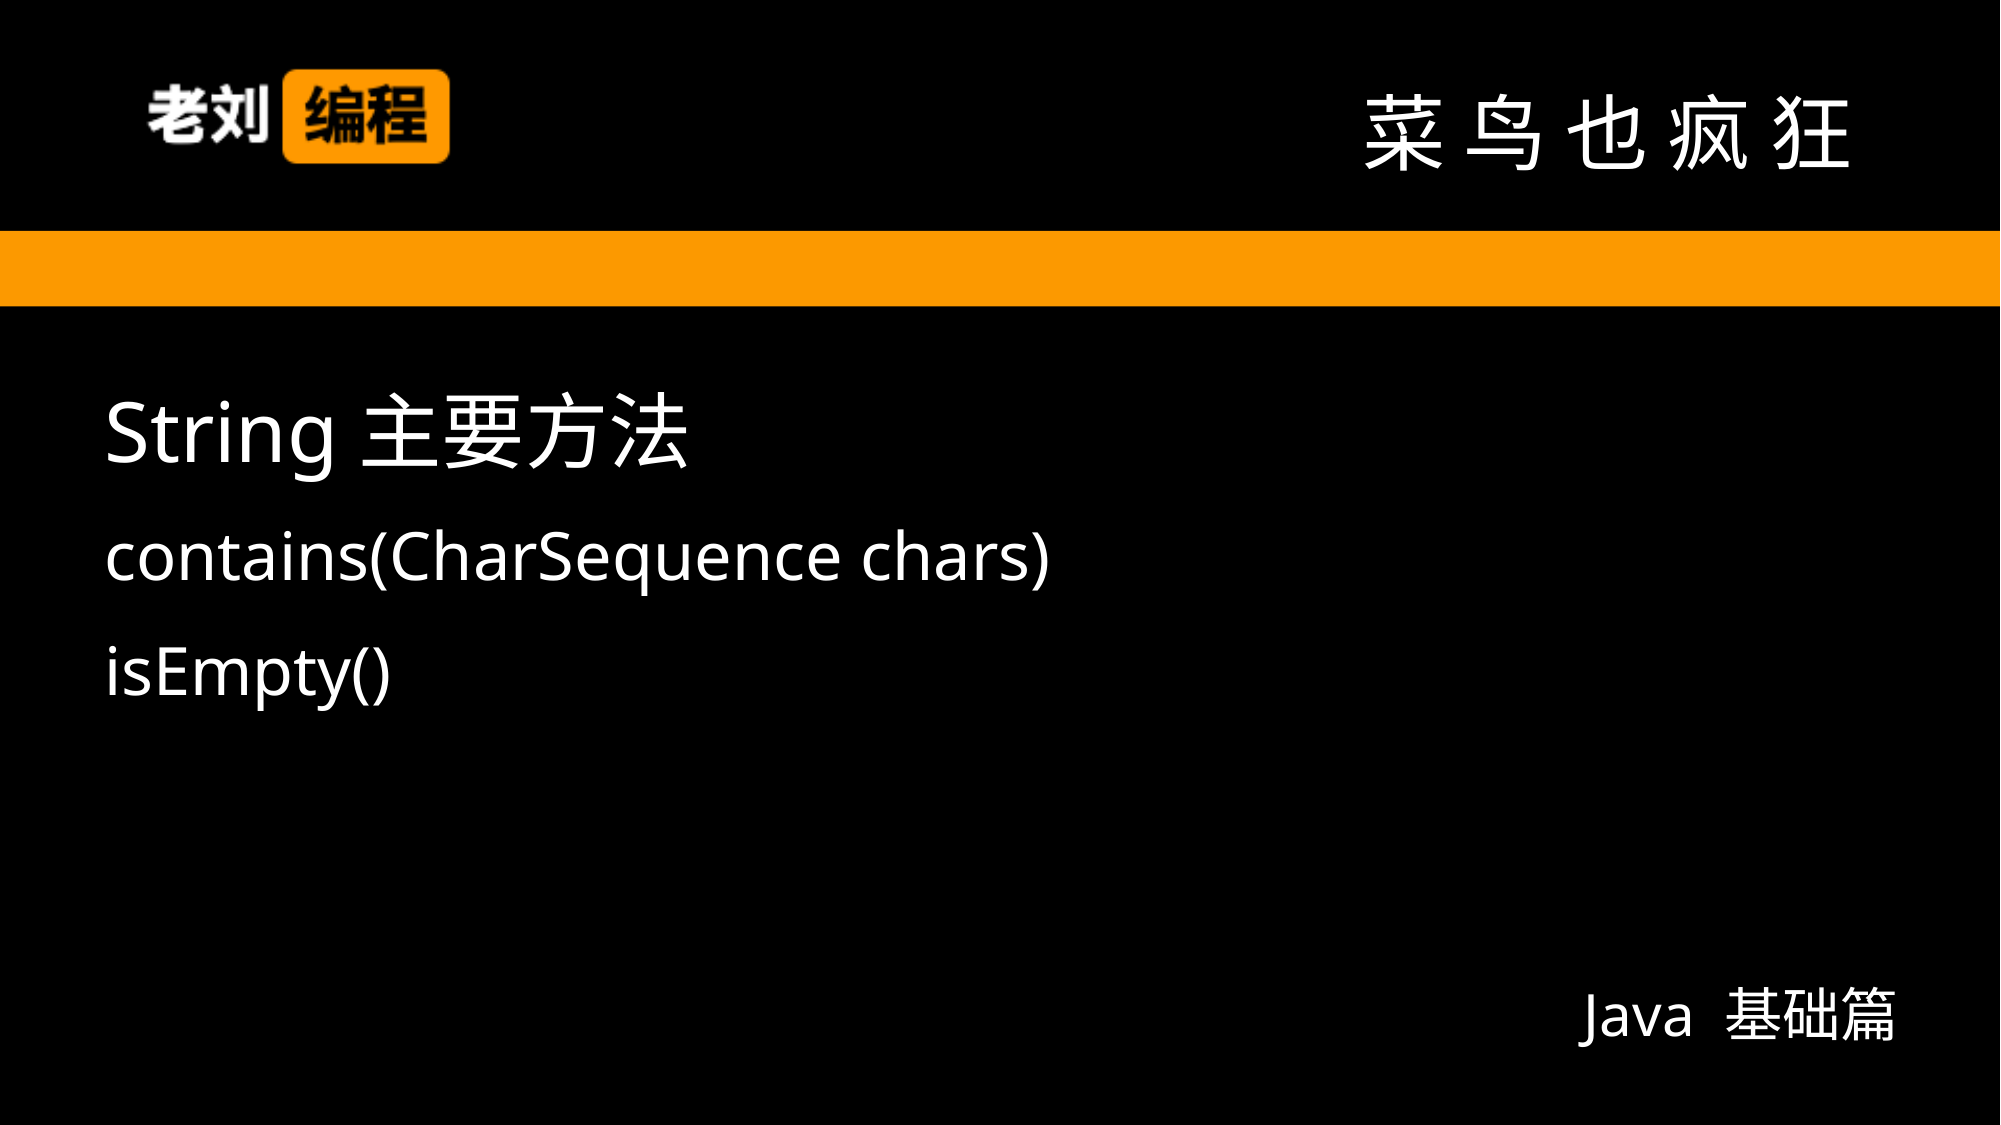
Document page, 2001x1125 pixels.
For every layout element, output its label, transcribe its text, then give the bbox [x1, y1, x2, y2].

text_box Java 基础篇 [1576, 964, 1924, 1056]
list String主要方法 contains(CharSequence chars) isEmpty() [96, 361, 1683, 1046]
text_box 菜 鸟 也 疯 狂 [1354, 44, 1925, 189]
picture [95, 28, 493, 207]
